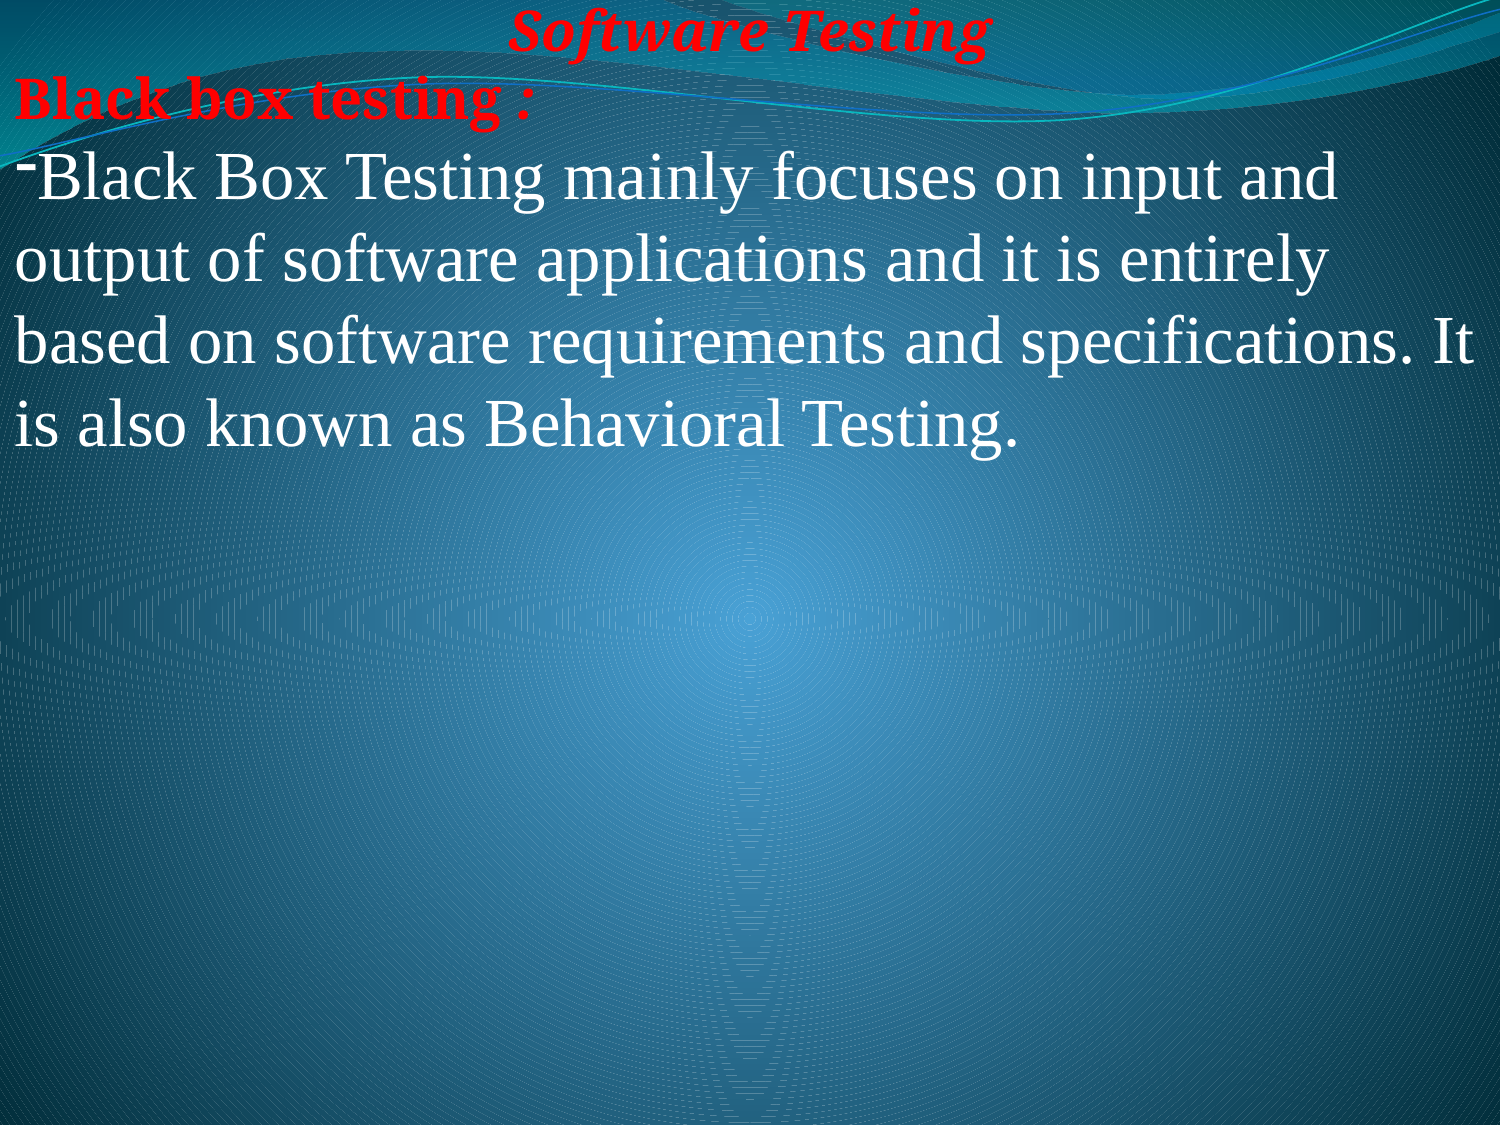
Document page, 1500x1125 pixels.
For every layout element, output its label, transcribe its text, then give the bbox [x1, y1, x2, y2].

text_box Software Testing Black box testing : Black Box Testing mainly focuses on input and output of software applications and it is entirely based on software requirements and specifications. It is also known as Behavioral Testing. [0, 0, 1500, 468]
